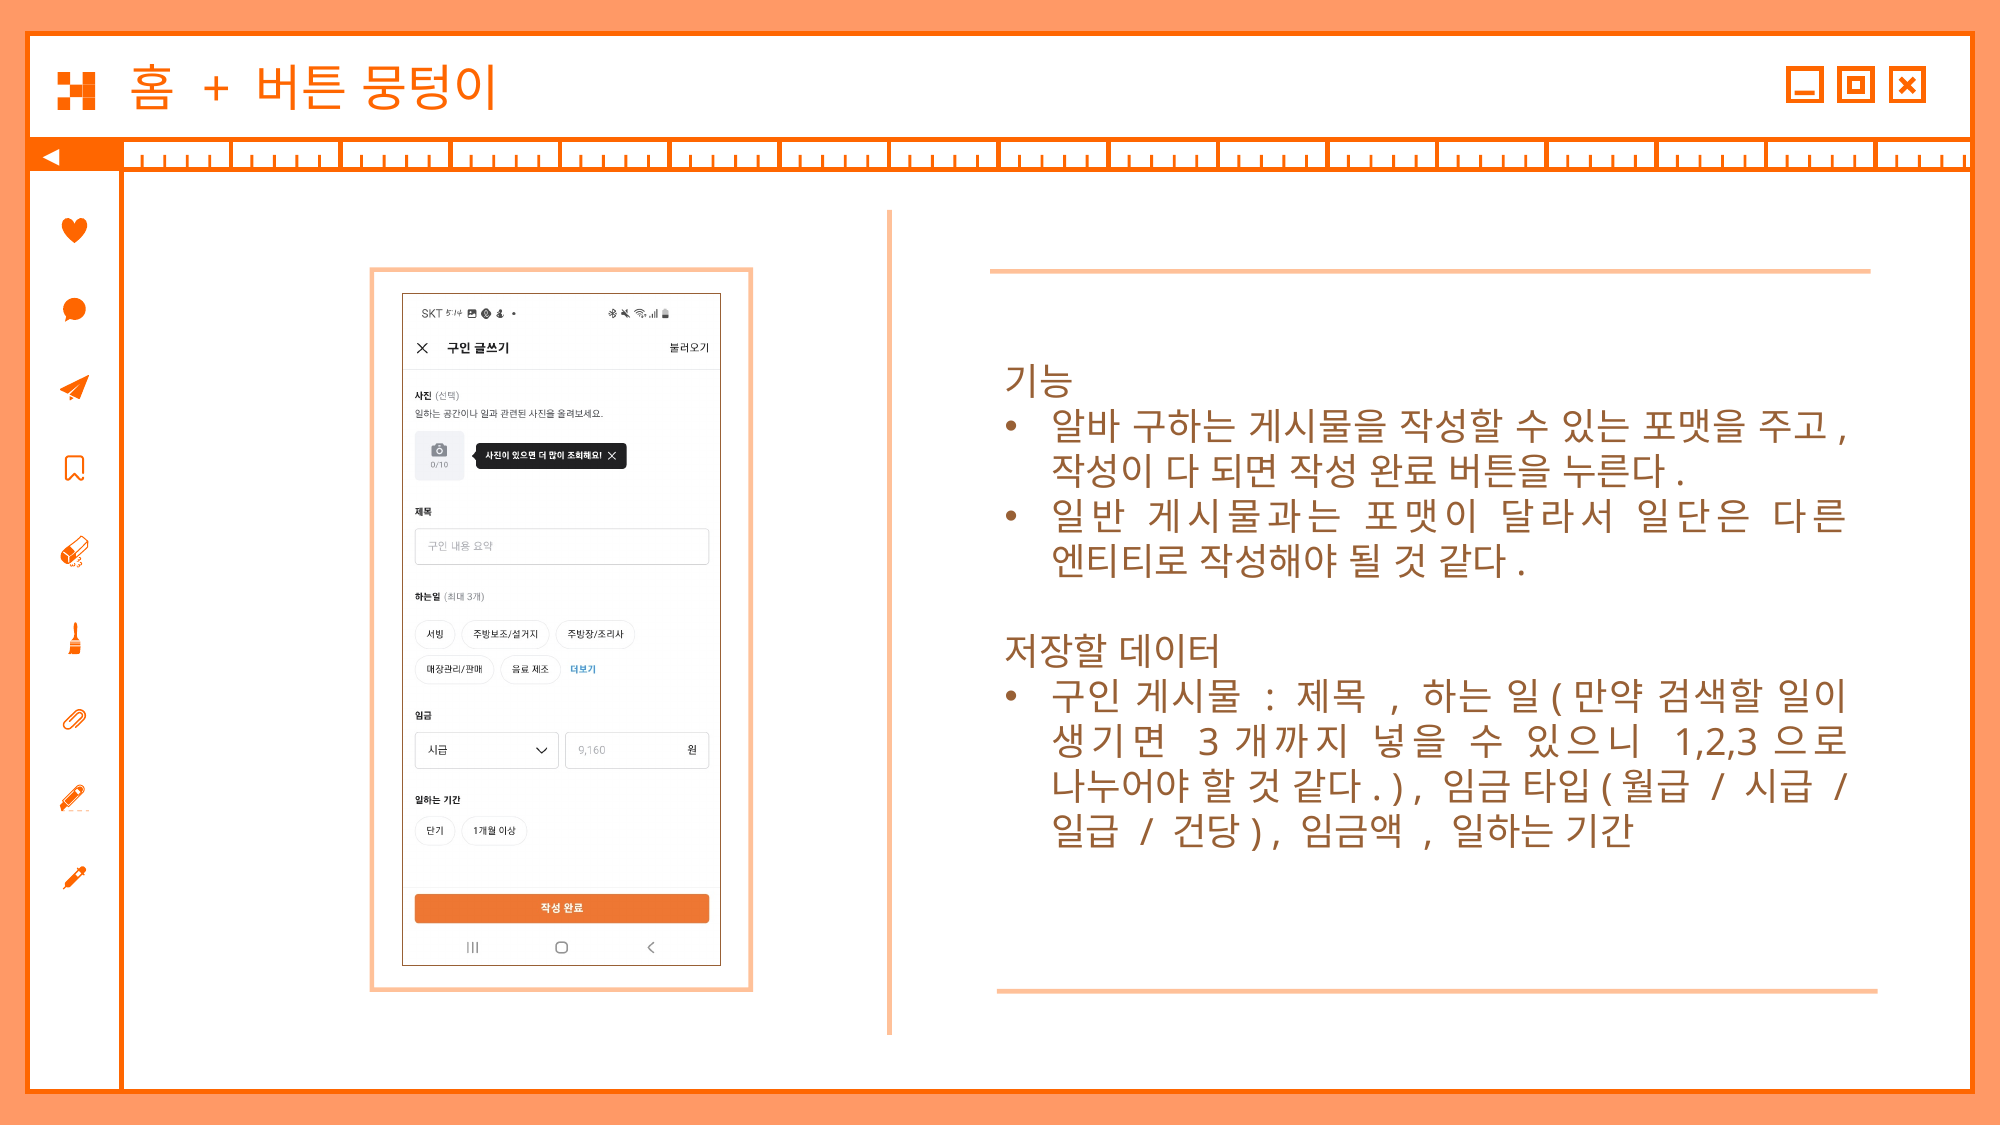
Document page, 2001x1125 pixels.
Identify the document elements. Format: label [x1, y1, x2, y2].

text_box [27, 33, 1973, 1092]
text_box [371, 209, 1878, 1035]
picture [402, 293, 721, 966]
